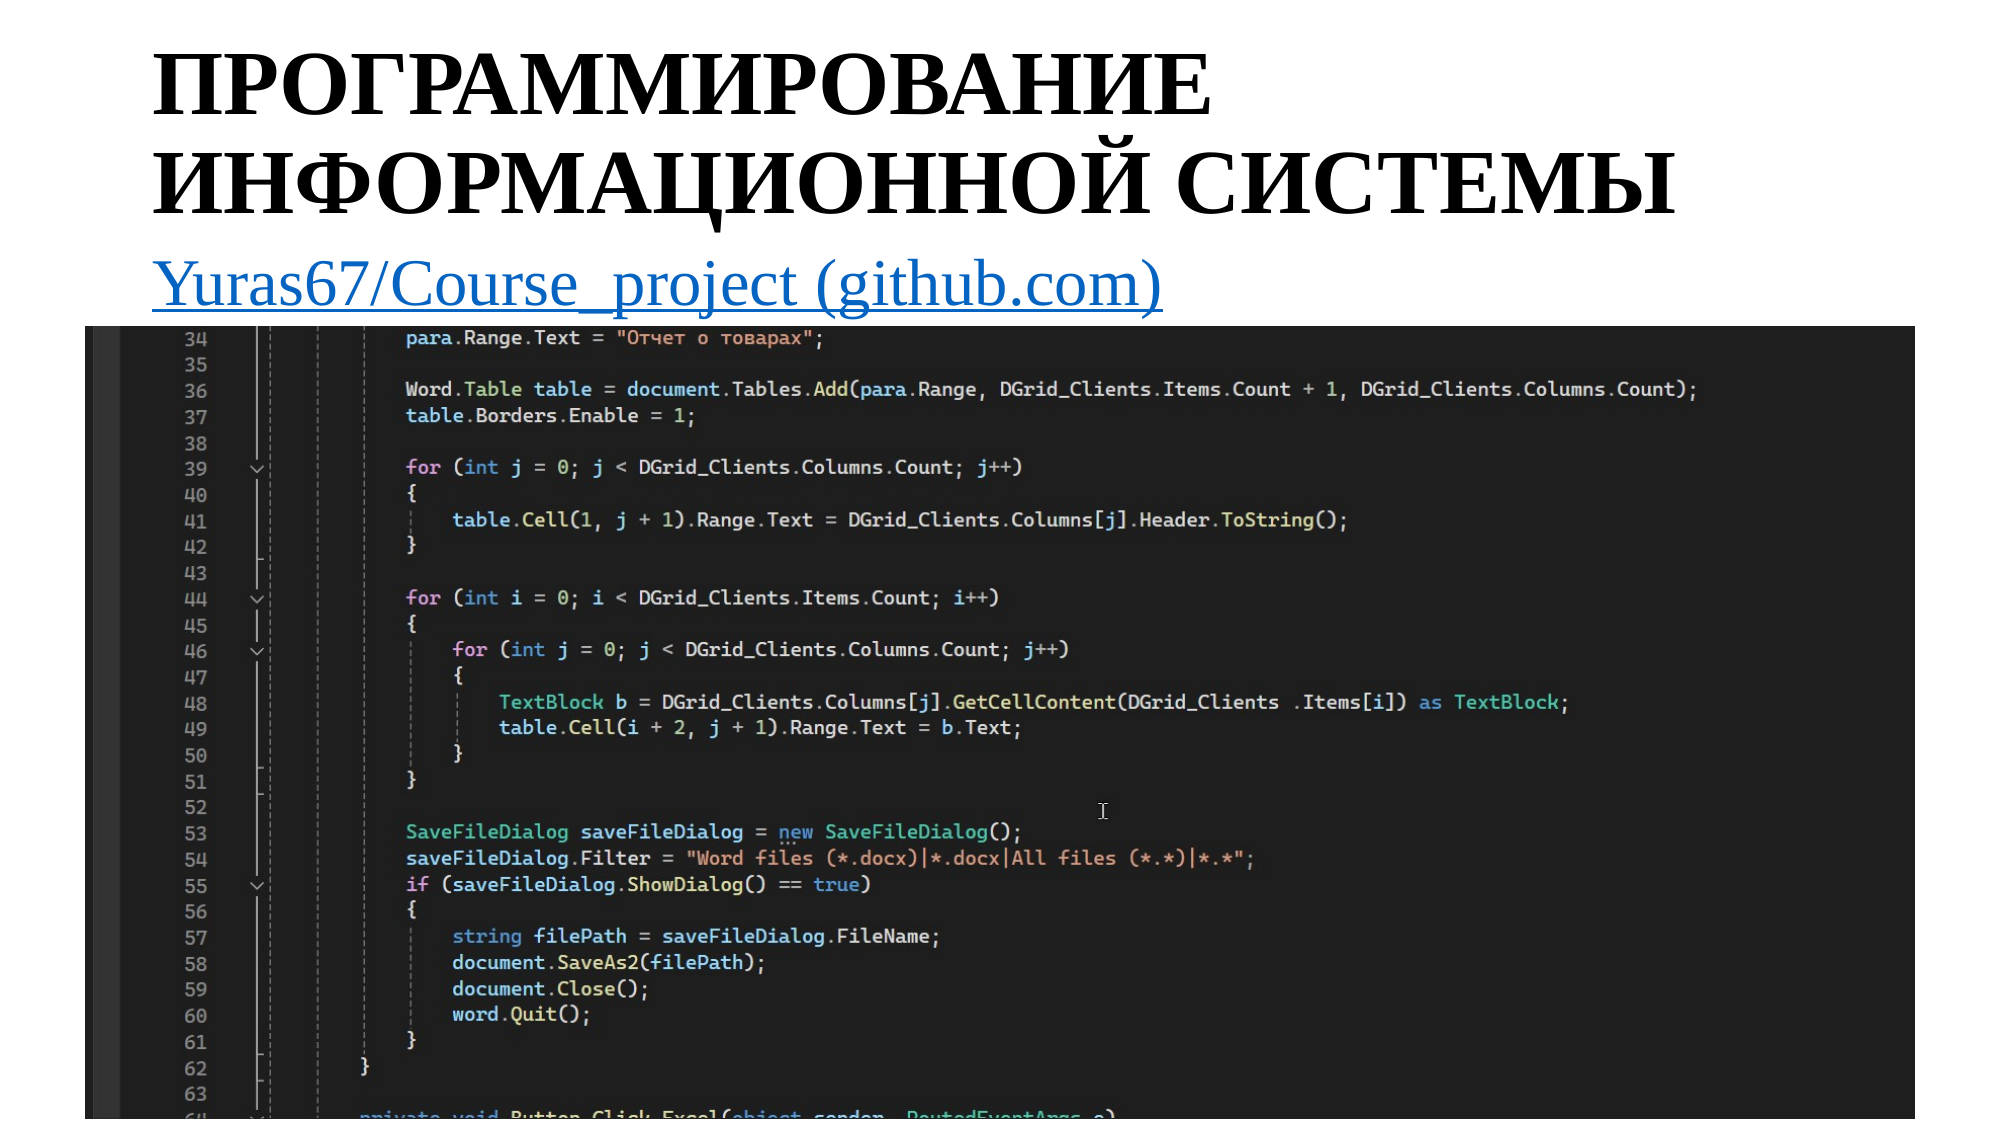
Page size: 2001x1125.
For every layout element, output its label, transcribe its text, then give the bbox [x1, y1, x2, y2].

text_box Yuras67/Course_project (github.com) [137, 231, 1195, 326]
picture [85, 326, 1915, 1119]
title Программирование информационной системы [137, 25, 1863, 244]
